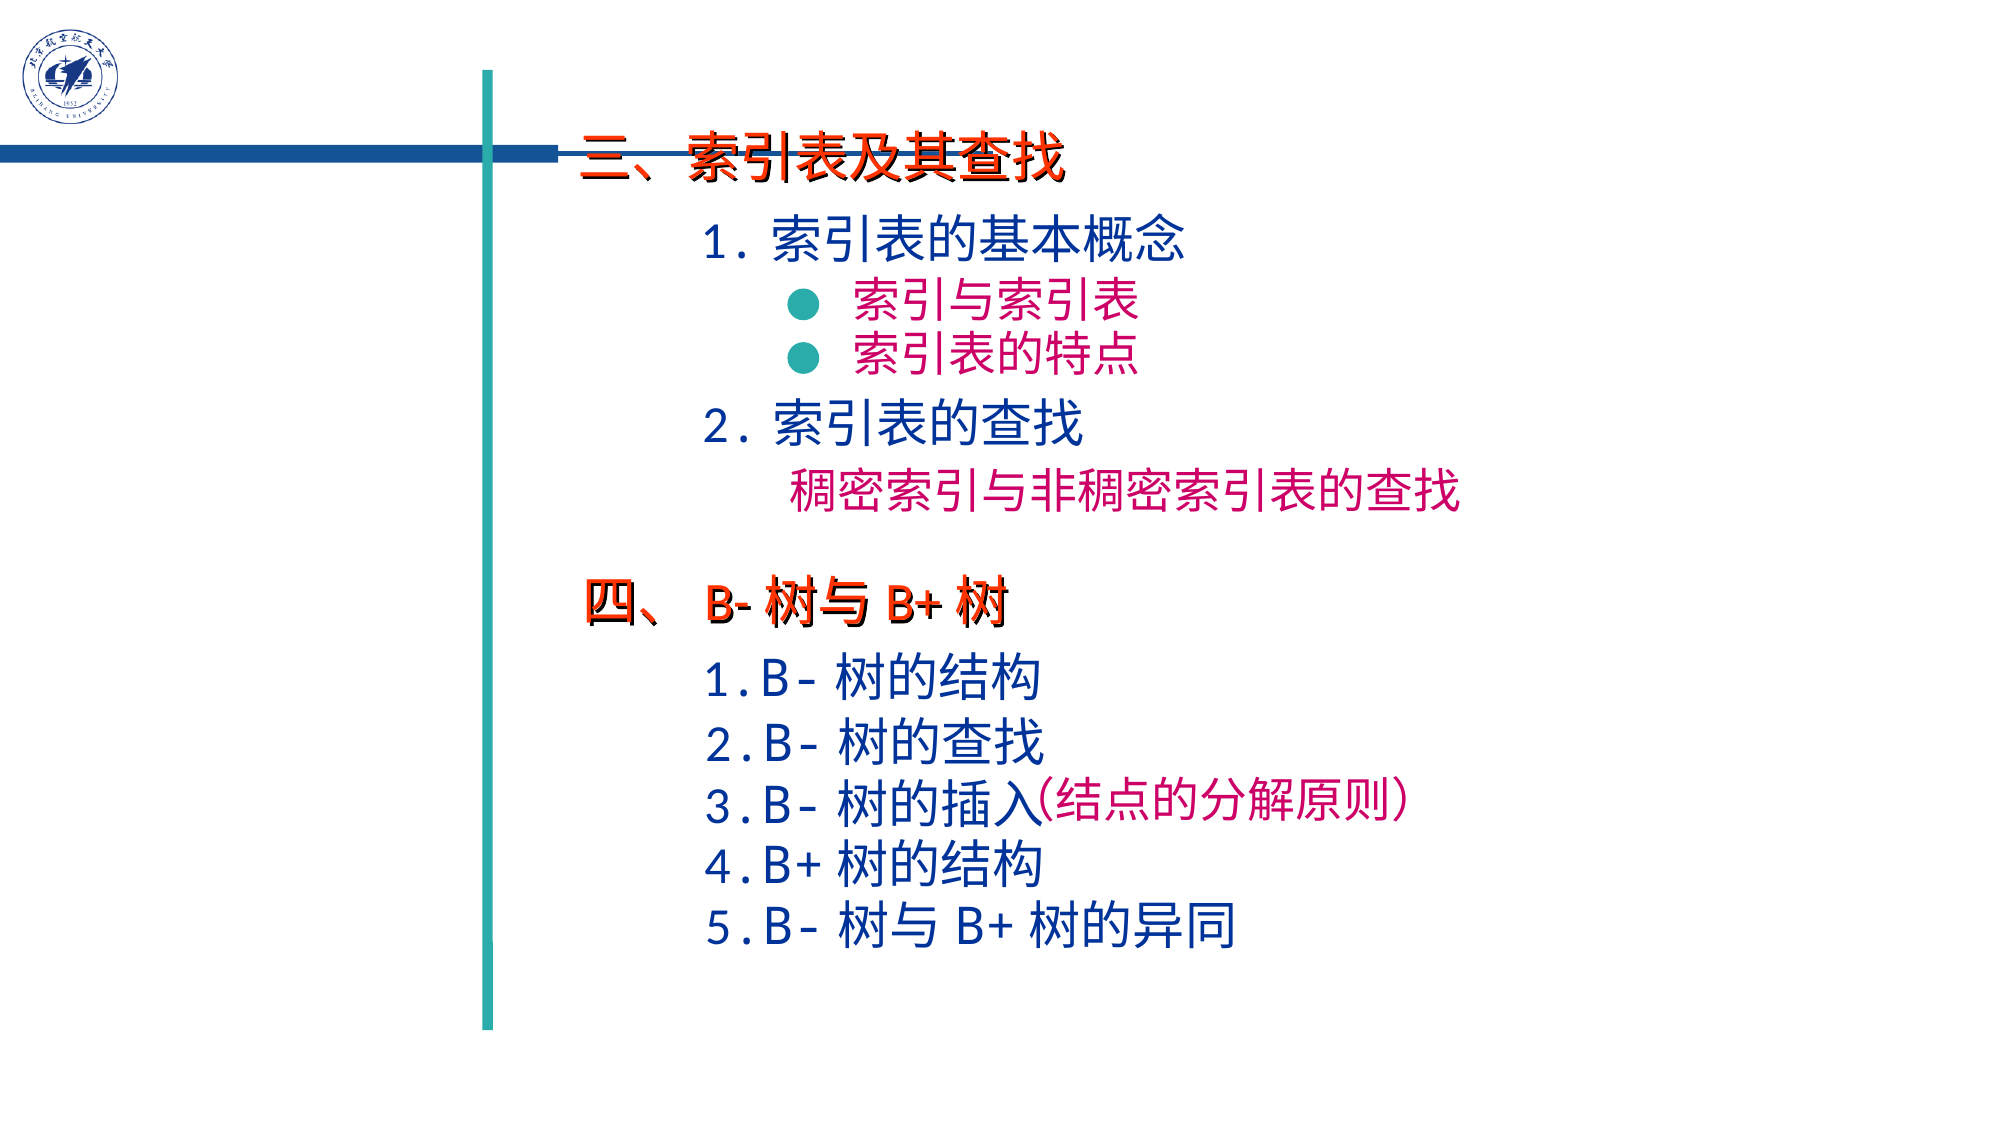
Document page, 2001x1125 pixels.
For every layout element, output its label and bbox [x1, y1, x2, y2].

text_box [562, 114, 1663, 526]
picture [16, 23, 124, 130]
text_box [568, 559, 1513, 963]
